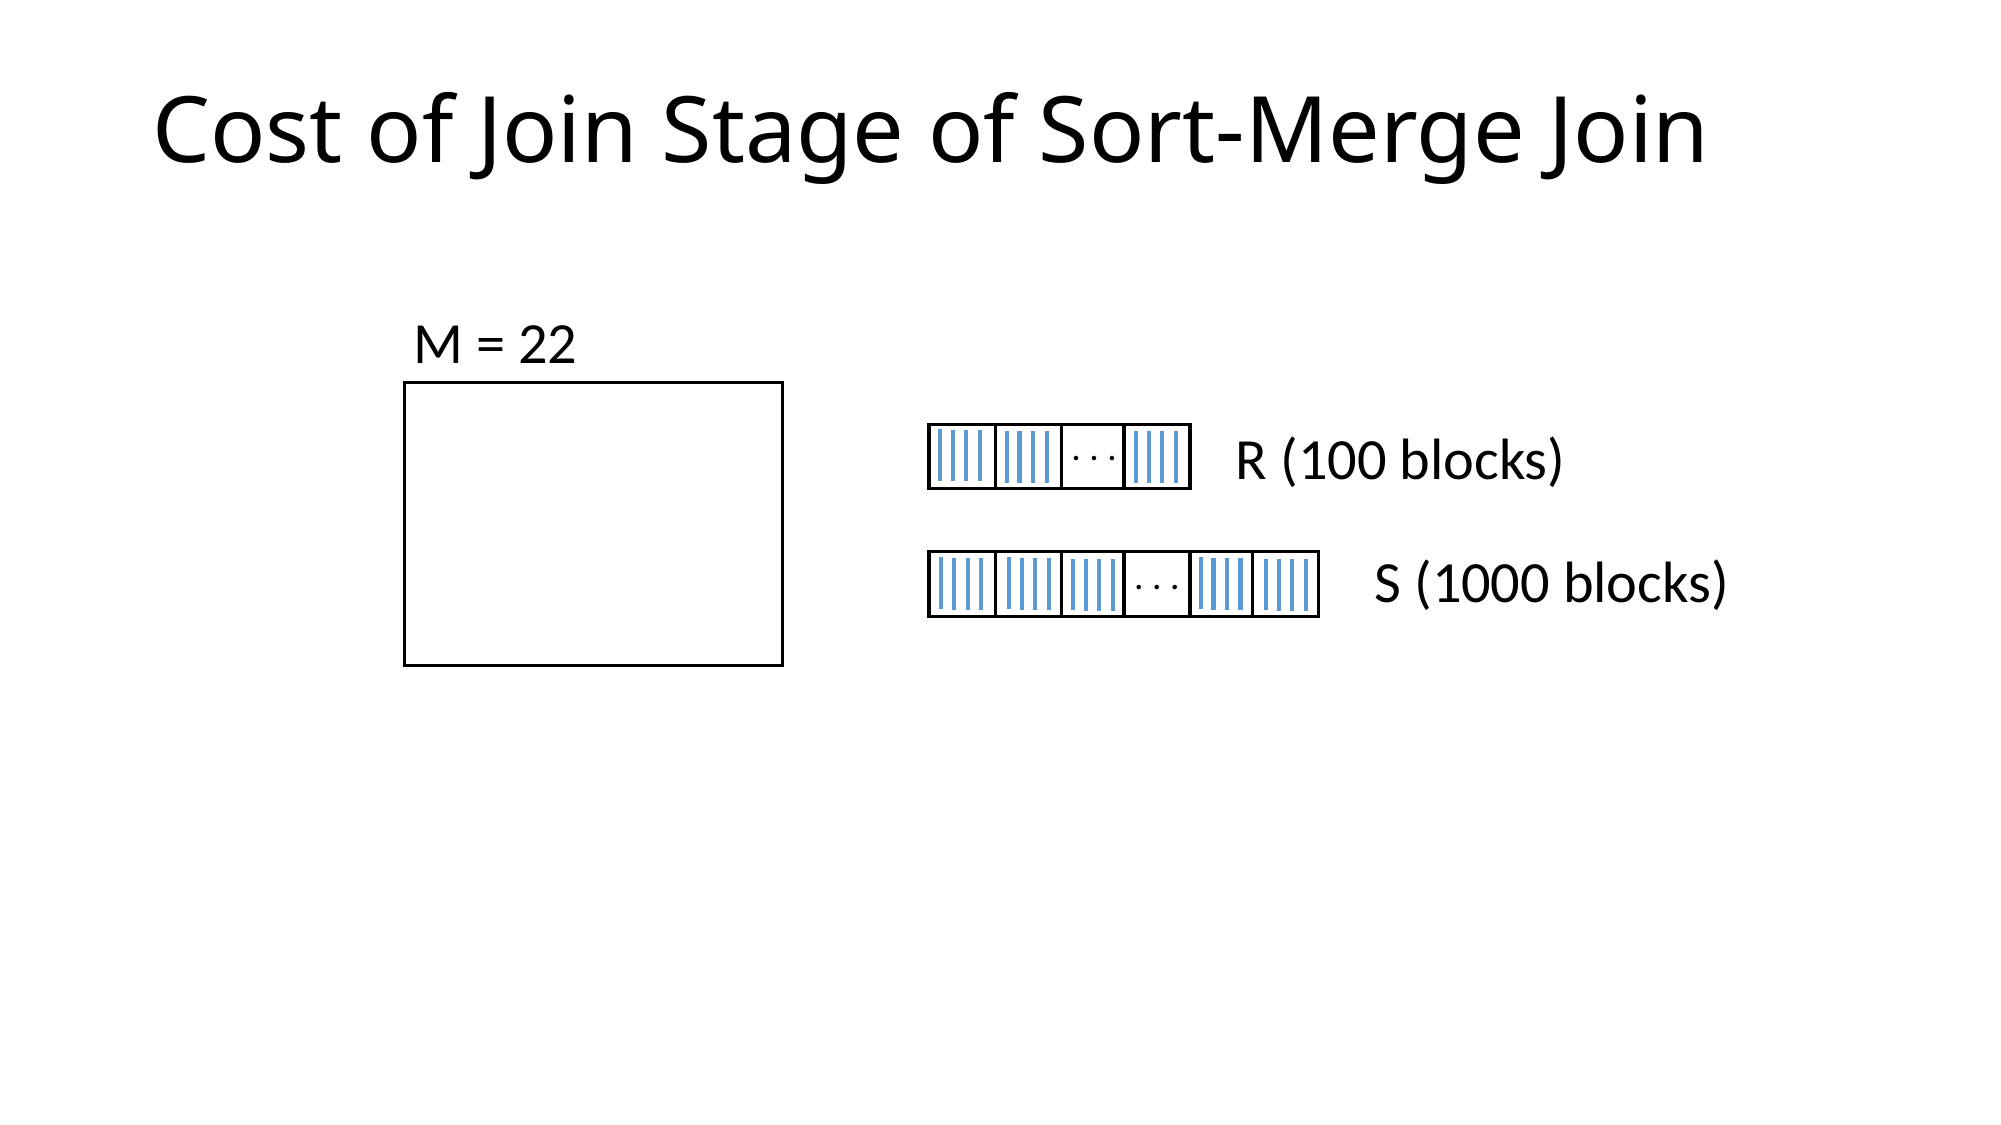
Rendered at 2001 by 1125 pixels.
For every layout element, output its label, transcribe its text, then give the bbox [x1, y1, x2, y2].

text_box [1189, 551, 1252, 617]
text_box [1252, 551, 1320, 617]
text_box M = 22 [398, 298, 593, 383]
text_box . . . [1119, 544, 1195, 605]
title Cost of Join Stage of Sort-Merge Join [137, 59, 1863, 206]
text_box [928, 551, 994, 617]
text_box S (1000 blocks) [1359, 536, 1745, 622]
text_box [1060, 551, 1123, 617]
text_box [404, 381, 784, 667]
text_box [928, 423, 994, 490]
text_box [1123, 423, 1191, 490]
text_box [994, 551, 1060, 617]
text_box R (100 blocks) [1220, 413, 1581, 499]
text_box [1060, 476, 1123, 490]
text_box [994, 423, 1060, 490]
text_box [1123, 605, 1189, 617]
text_box . . . [1056, 415, 1132, 476]
